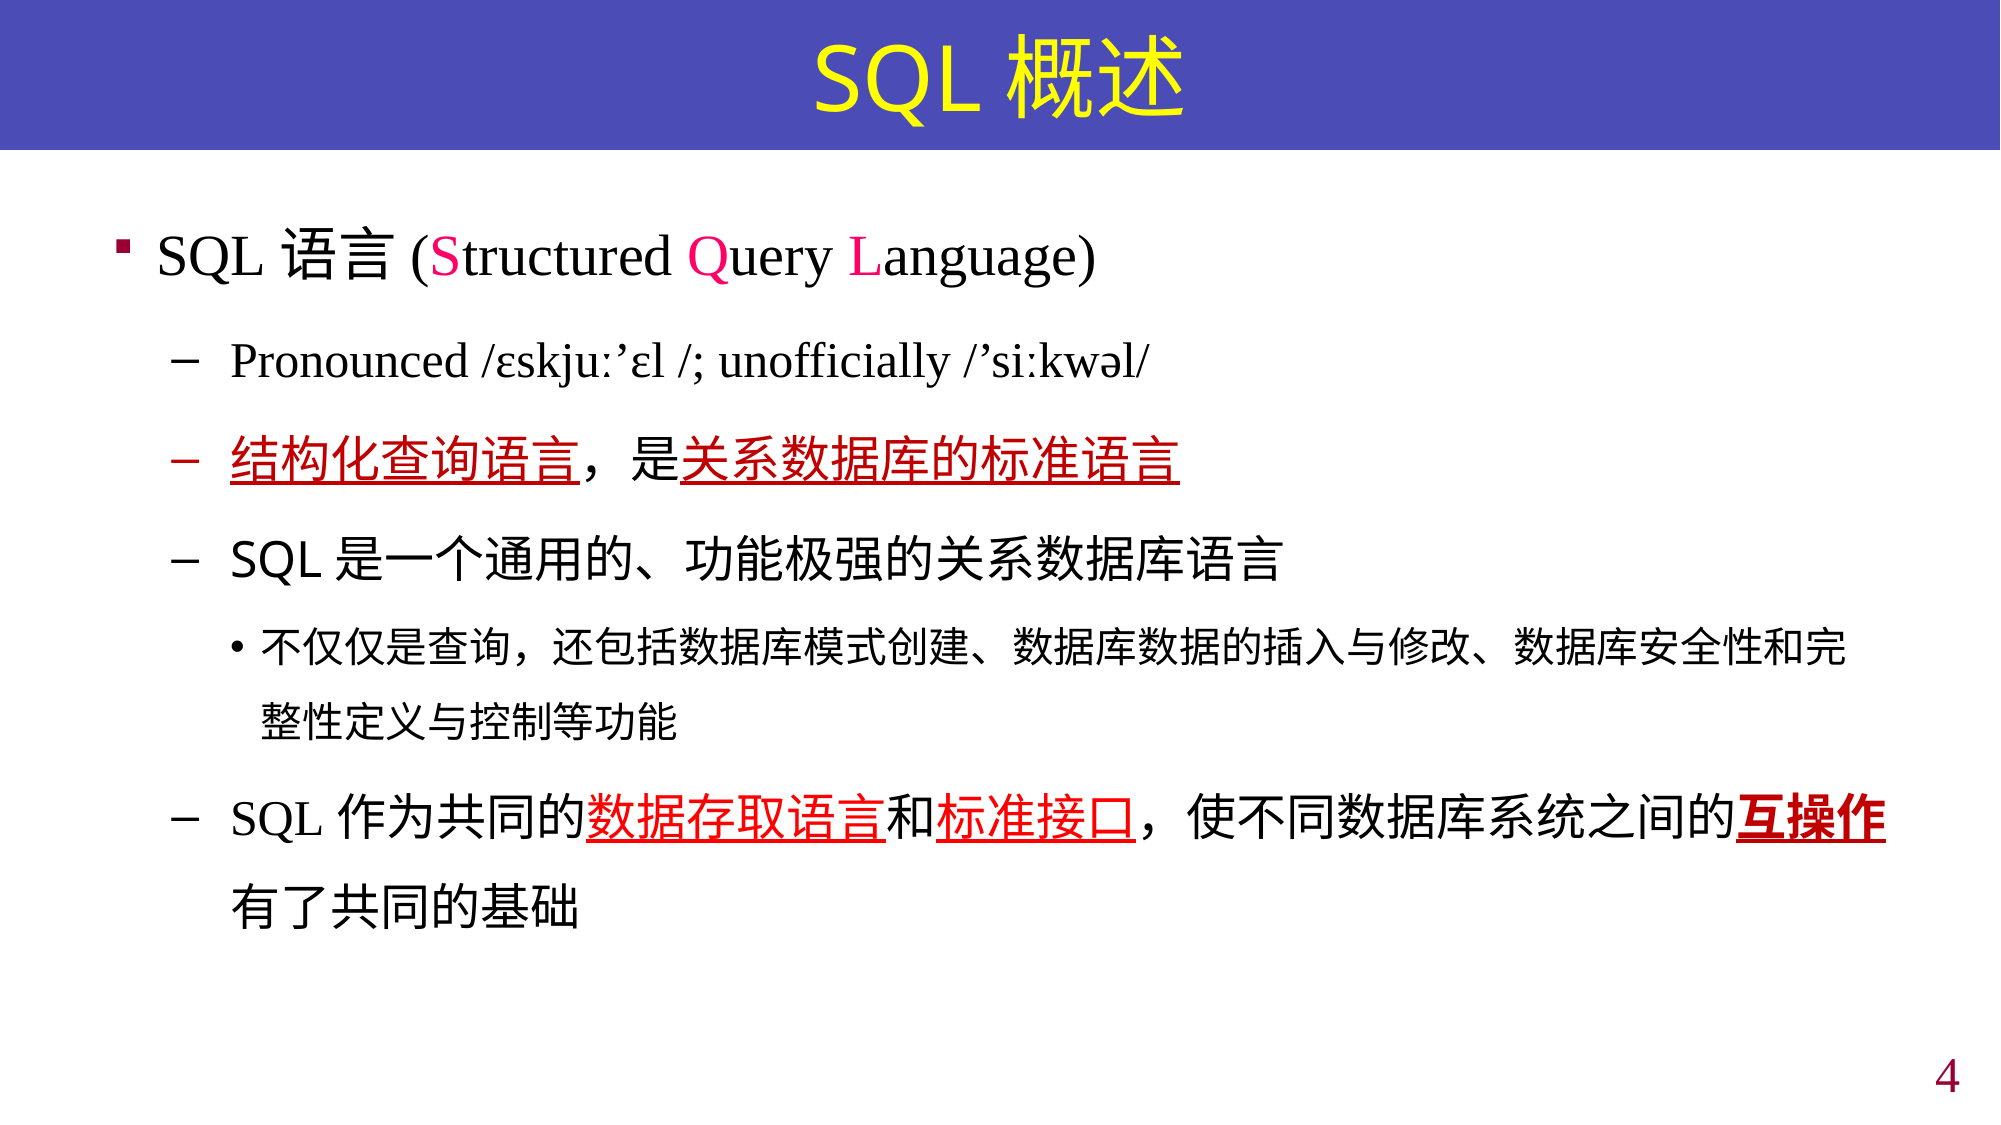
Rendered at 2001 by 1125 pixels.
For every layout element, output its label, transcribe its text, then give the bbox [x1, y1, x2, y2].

title SQL概述 [0, 0, 2000, 150]
list SQL语言(Structured Query Language) Pronounced /ɛskjuː’ɛl /; unofficially /’siːkwəl/ 结构化查询语言，是关系数据库的标准语言 SQL是一个通用的、功能极强的关系数据库语言 不仅仅是查询，还包括数据库模式创建、数据库数据的插入与修改、数据库安全性和完整性定义与控制等功能 SQL作为共同的数据存取语言和标准接口，使不同数据库系统之间的互操作有了共同的基础 [97, 174, 1904, 1073]
slide_number 3 [1550, 1048, 1975, 1096]
